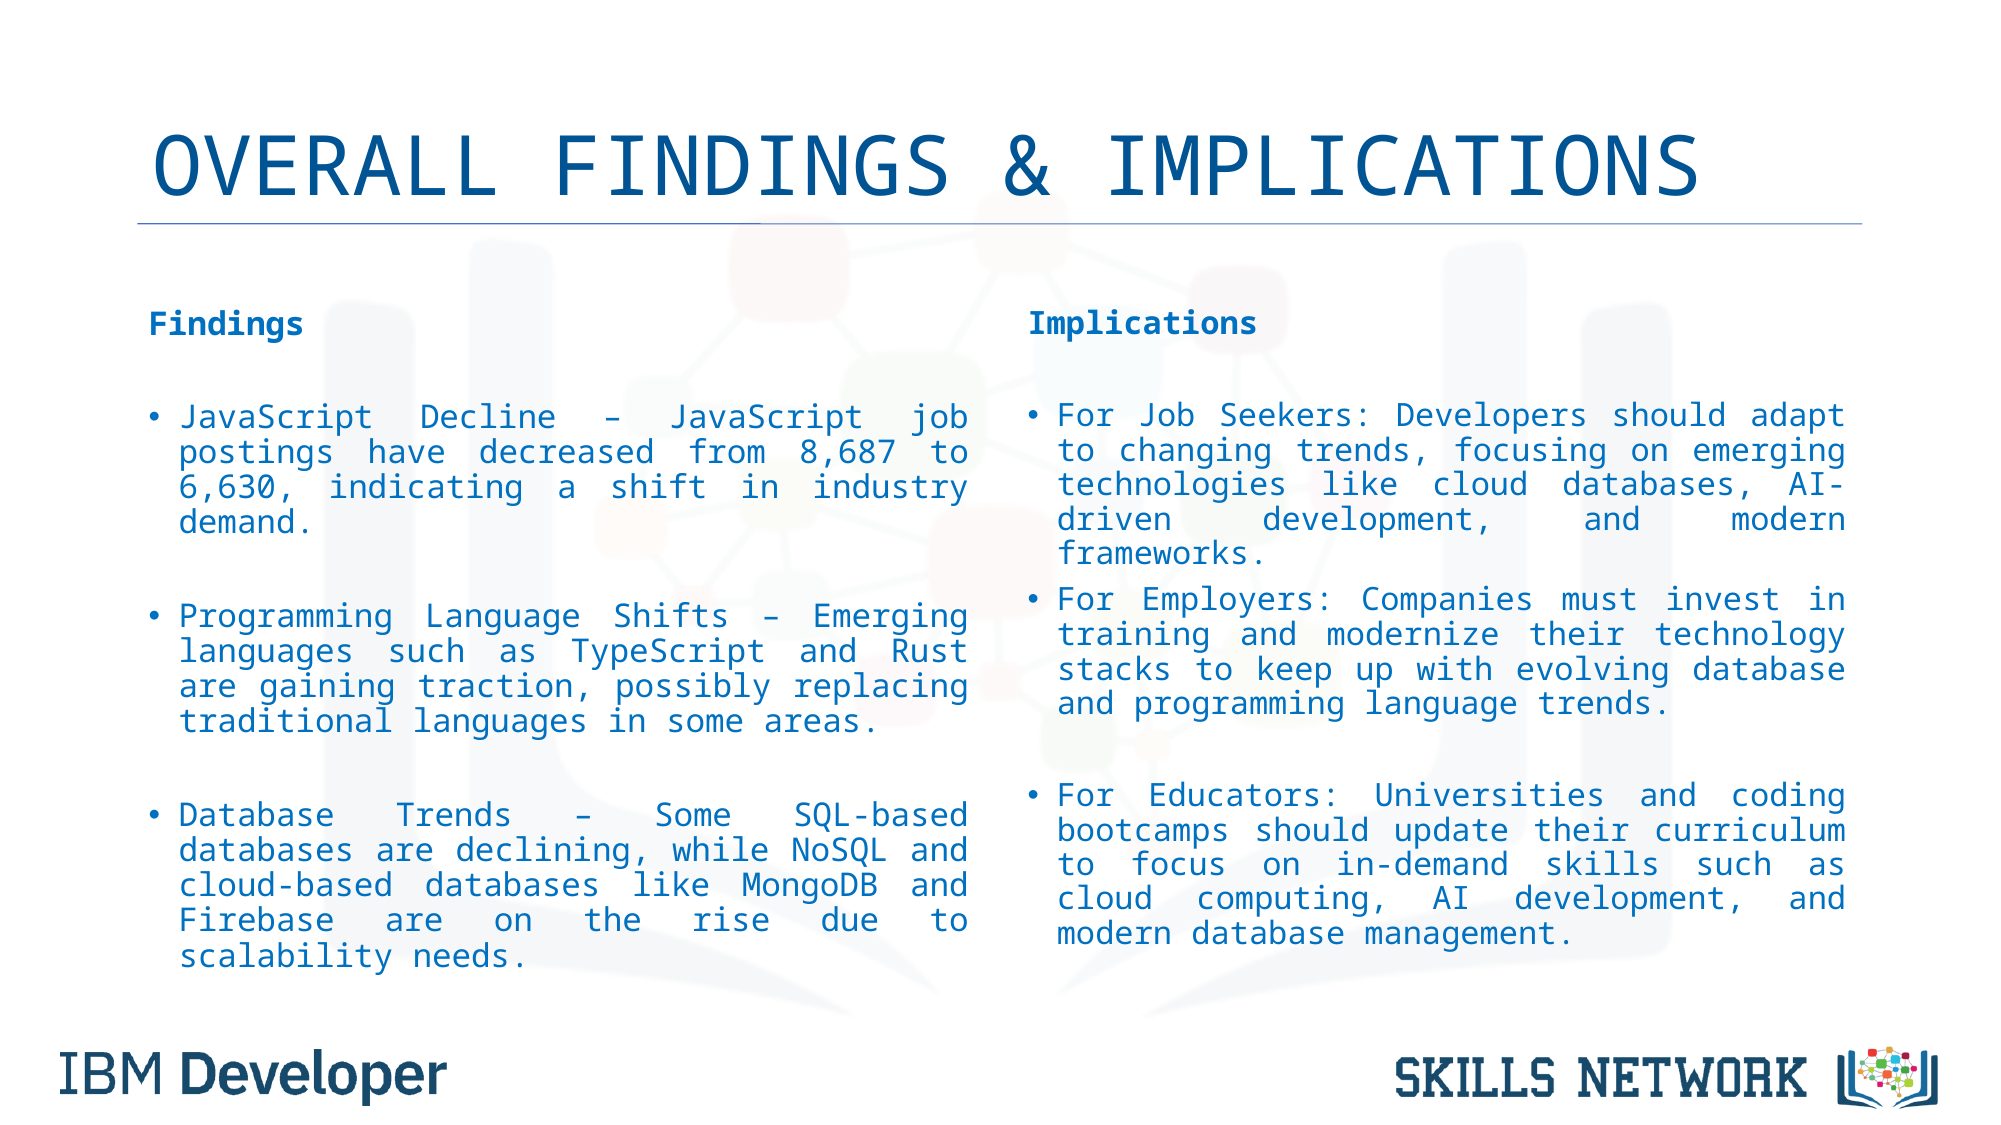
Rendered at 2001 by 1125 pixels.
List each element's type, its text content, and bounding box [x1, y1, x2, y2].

picture [55, 1045, 459, 1108]
list Implications For Job Seekers: Developers should adapt to changing trends, focusing on emerging technologies like cloud databases, AI-driven development, and modern frameworks. For Employers: Companies must invest in training and modernize their technology stacks to keep up with evolving database and programming language trends. For Educators: Universities and coding bootcamps should update their curriculum to focus on in-demand skills such as cloud computing, AI development, and modern database management. [1012, 299, 1863, 1014]
title OVERALL FINDINGS & IMPLICATIONS [137, 59, 1863, 278]
picture [1390, 1045, 1945, 1111]
list Findings JavaScript Decline – JavaScript job postings have decreased from 8,687 to 6,630, indicating a shift in industry demand. Programming Language Shifts – Emerging languages such as TypeScript and Rust are gaining traction, possibly replacing traditional languages in some areas. Database Trends – Some SQL-based databases are declining, while NoSQL and cloud-based databases like MongoDB and Firebase are on the rise due to scalability needs. [133, 299, 984, 1014]
